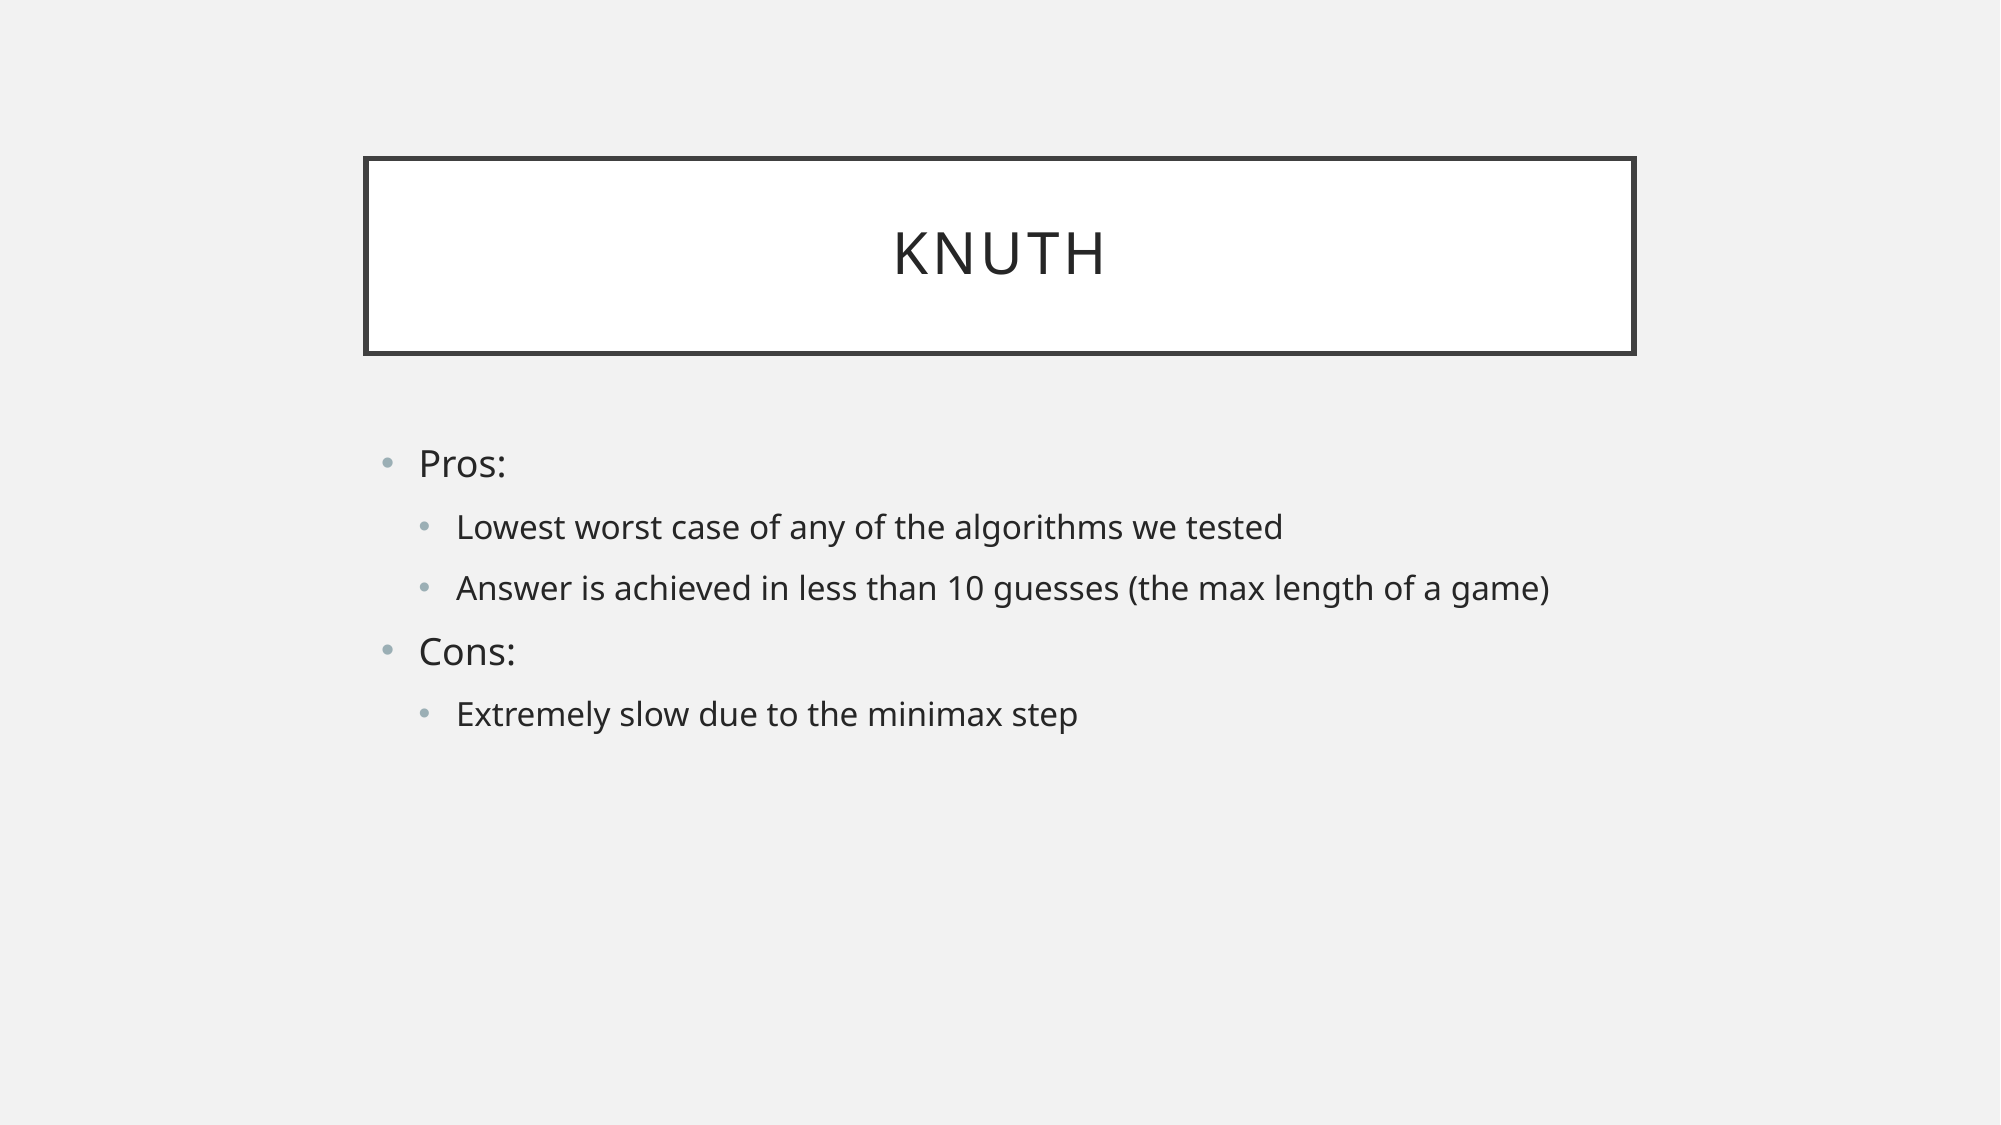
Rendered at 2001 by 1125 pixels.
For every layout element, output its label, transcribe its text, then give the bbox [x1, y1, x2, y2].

list Pros: Lowest worst case of any of the algorithms we tested Answer is achieved in less than 10 guesses (the max length of a game) Cons: Extremely slow due to the minimax step [366, 432, 1634, 984]
title Knuth [363, 156, 1637, 356]
